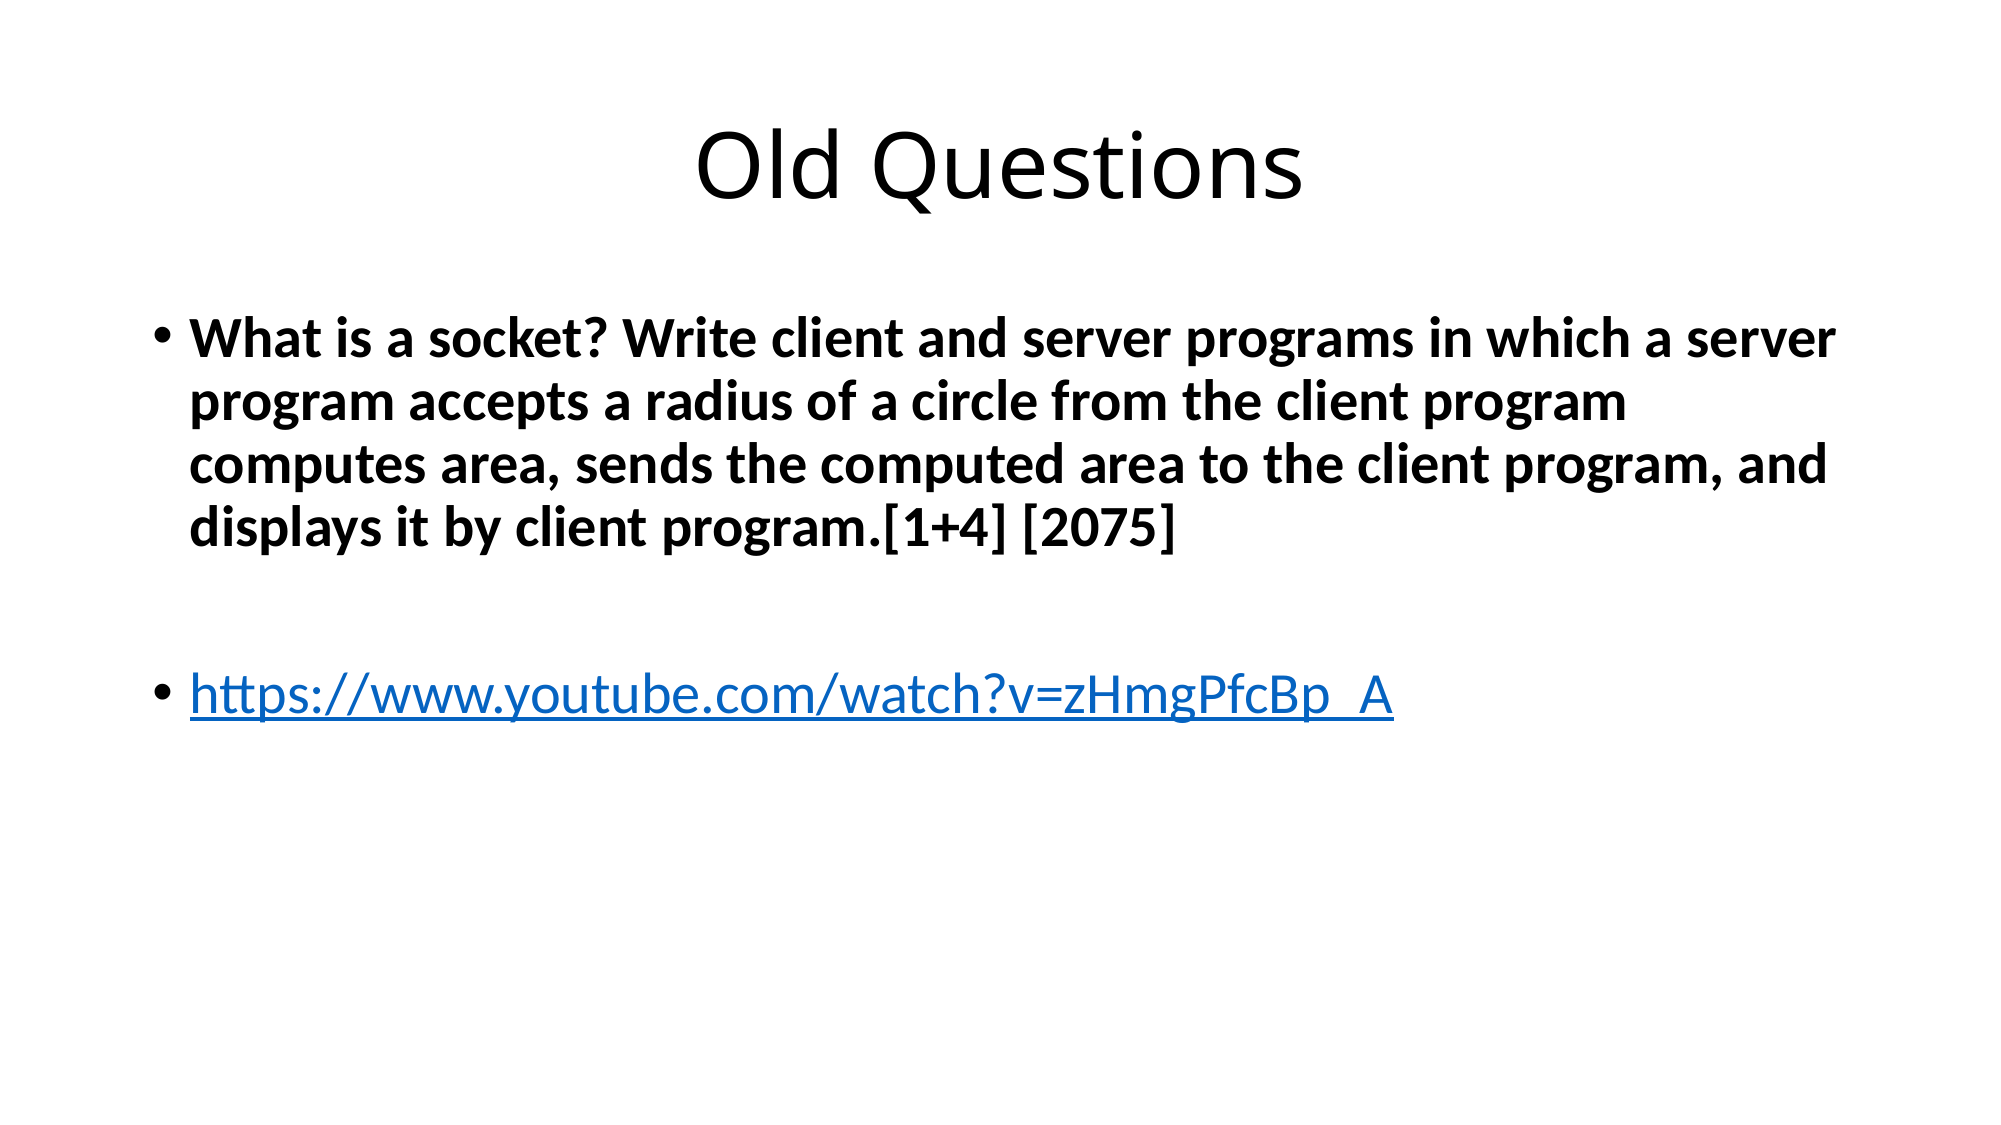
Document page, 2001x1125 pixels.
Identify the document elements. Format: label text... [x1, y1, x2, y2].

list What is a socket? Write client and server programs in which a server program accepts a radius of a circle from the client program computes area, sends the computed area to the client program, and displays it by client program.[1+4] [2075] https://www.youtube.com/watch?v=zHmgPfcBp_A [137, 299, 1863, 1014]
title Old Questions [137, 59, 1863, 278]
